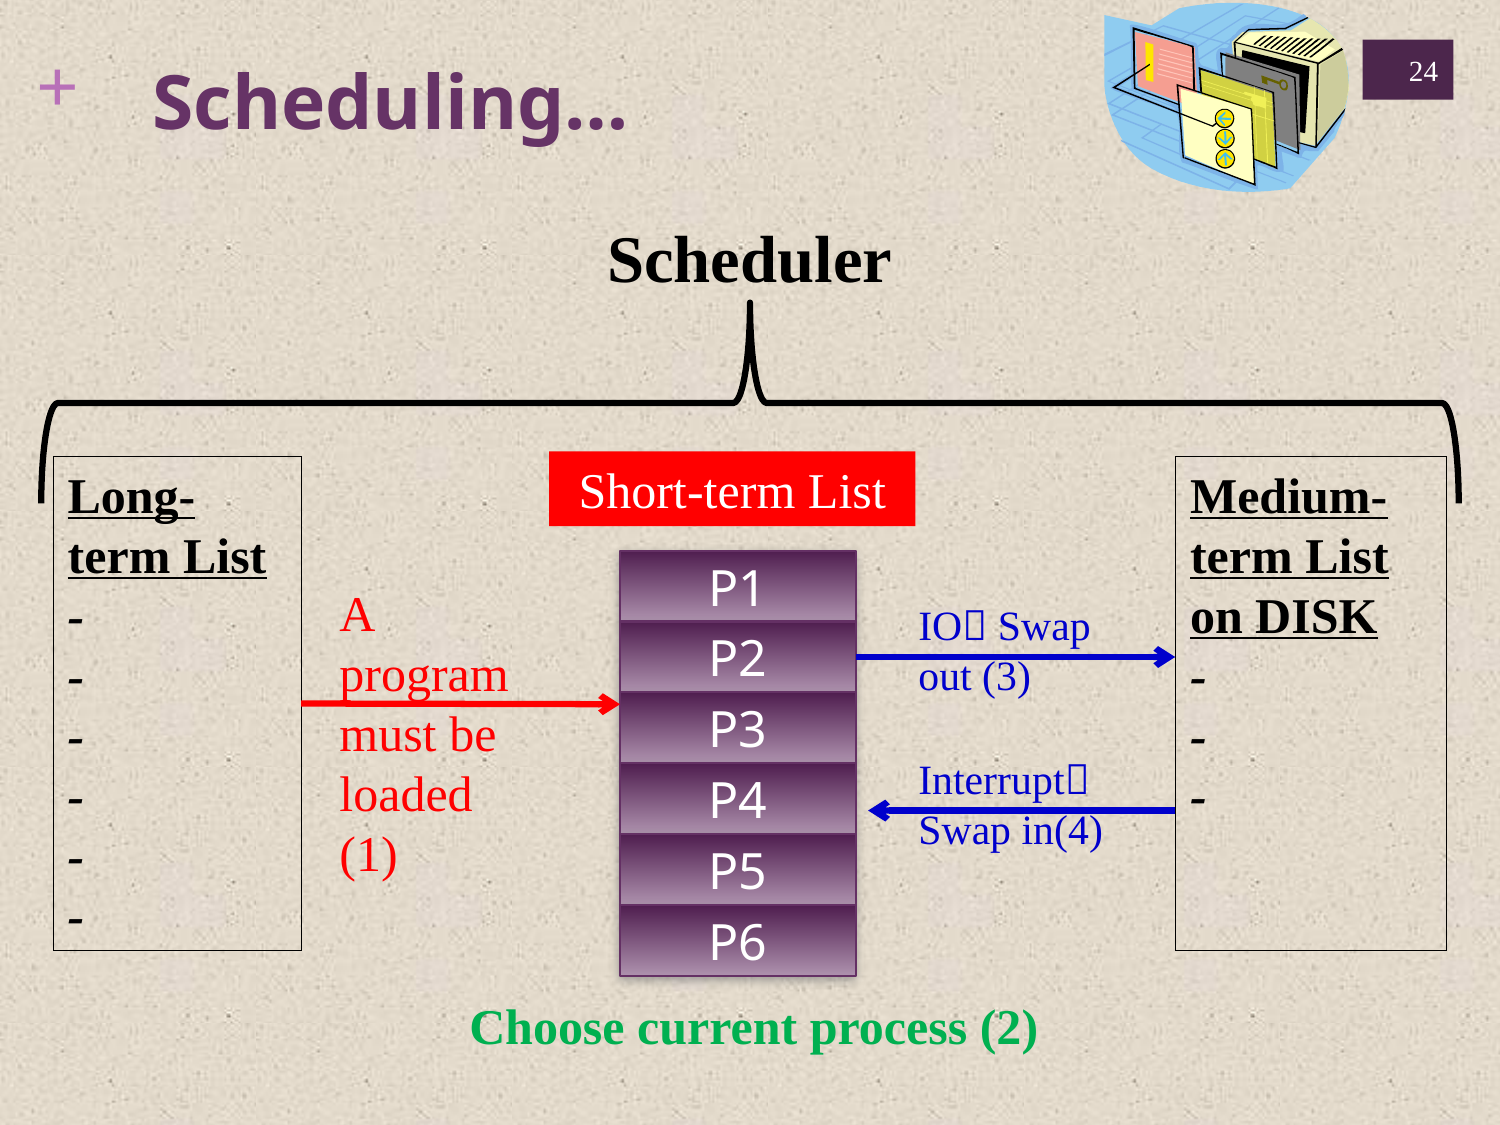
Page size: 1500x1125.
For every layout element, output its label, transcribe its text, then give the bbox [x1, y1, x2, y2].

text_box P2 [619, 620, 857, 691]
text_box P1 [619, 550, 857, 620]
text_box Short-term List [549, 504, 916, 527]
text_box IO Swap out (3) [903, 591, 1152, 654]
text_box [300, 703, 621, 707]
text_box Interrupt Swap in(4) [903, 822, 1152, 860]
text_box Long-term List - - - - - - [53, 504, 302, 951]
title Scheduling… [137, 46, 1096, 172]
text_box Medium-term List on DISK - - - [1175, 504, 1447, 951]
text_box Interrupt Swap in(4) [903, 745, 1152, 807]
text_box A program must be loaded (1) [324, 717, 561, 889]
text_box [39, 303, 1461, 504]
text_box IO Swap out (3) [903, 669, 1152, 707]
text_box P3 [619, 691, 857, 761]
text_box Choose current process (2) [454, 987, 1093, 1063]
text_box A program must be loaded (1) [324, 574, 561, 700]
picture [0, 0, 1500, 1125]
text_box [1305, 28, 1463, 325]
text_box Scheduler [549, 208, 951, 303]
slide_number 24 [1362, 39, 1454, 100]
text_box P6 [619, 904, 857, 977]
text_box P5 [619, 833, 857, 903]
text_box P4 [619, 762, 857, 832]
